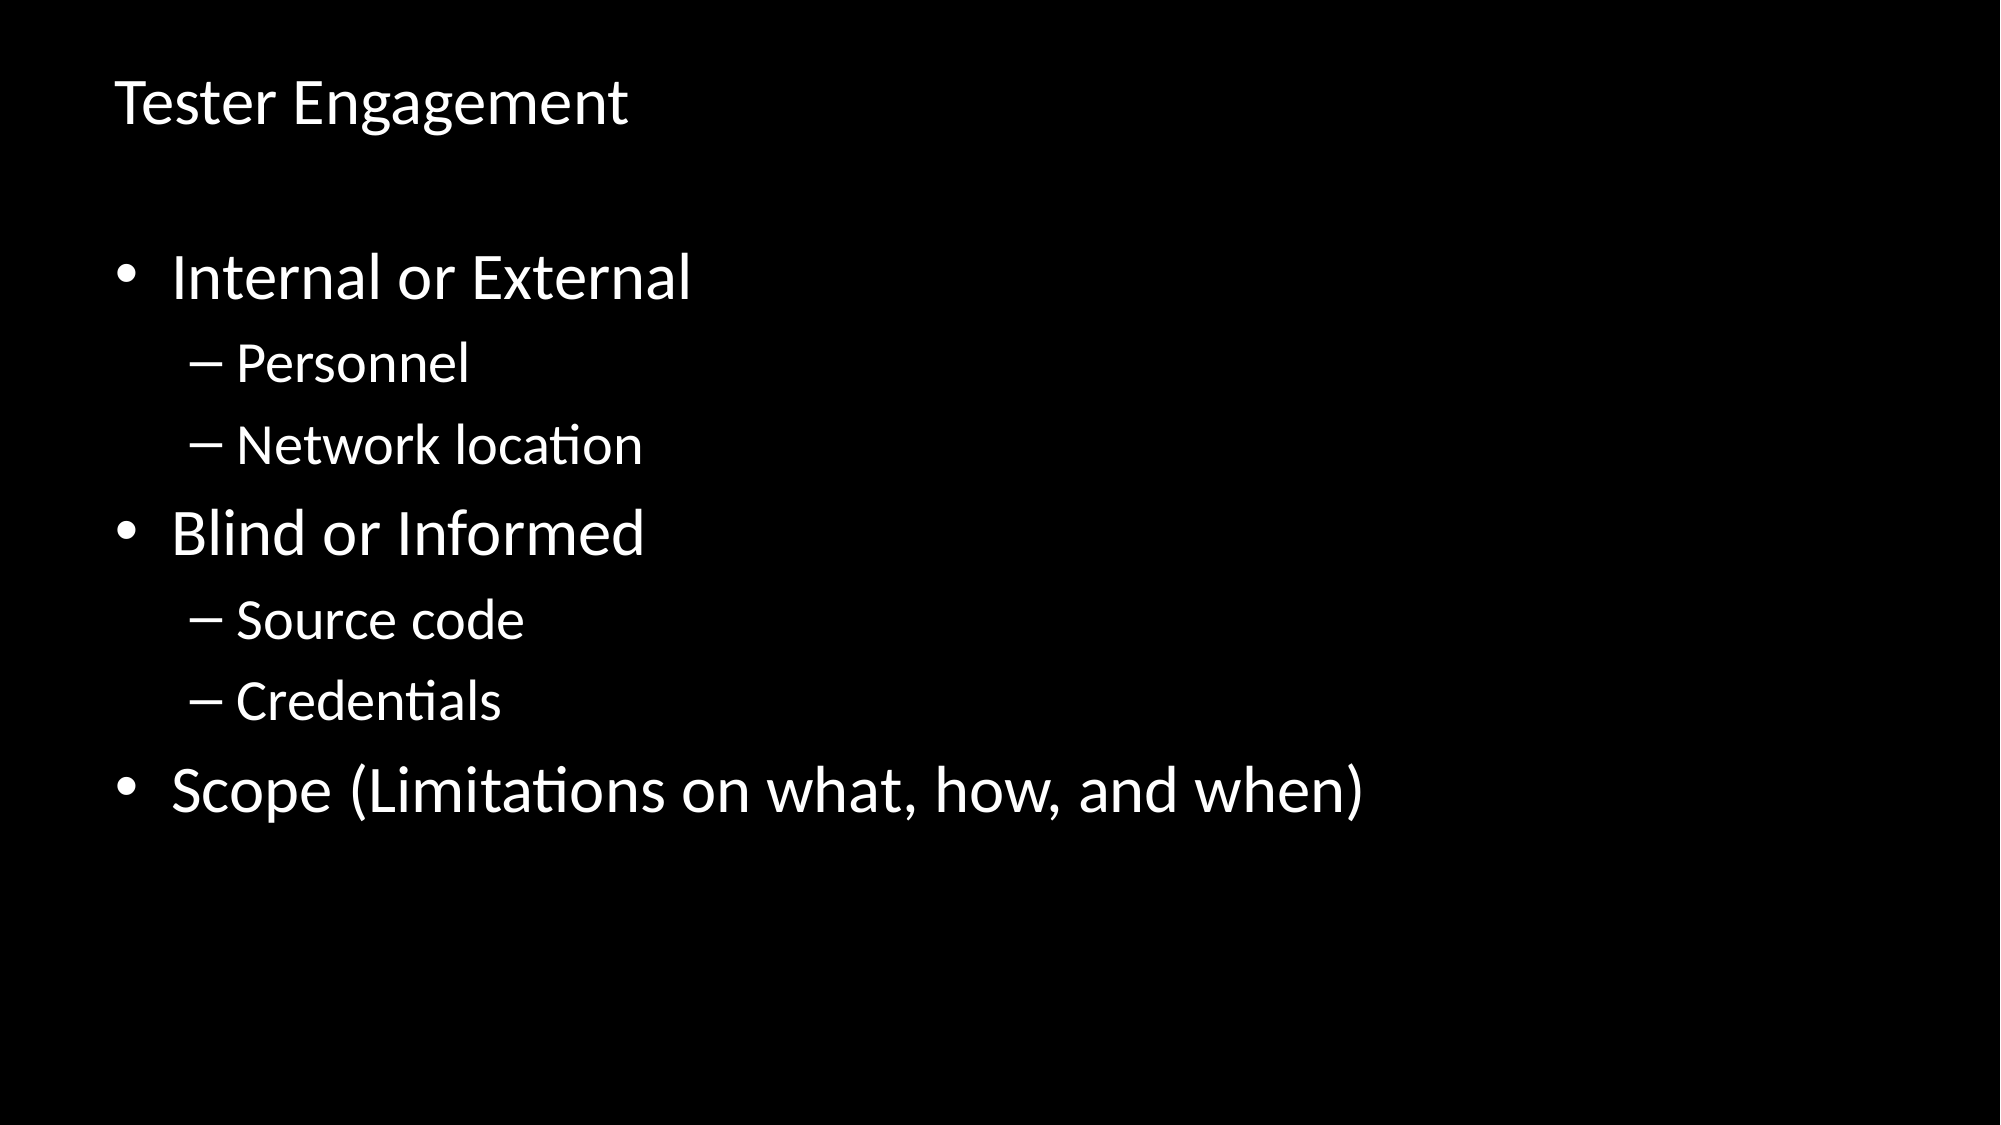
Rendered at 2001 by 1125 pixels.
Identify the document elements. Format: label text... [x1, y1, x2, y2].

list Internal or External Personnel Network location Blind or Informed Source code Credentials Scope (Limitations on what, how, and when) [99, 224, 1900, 1005]
title Tester Engagement [99, 45, 1900, 150]
